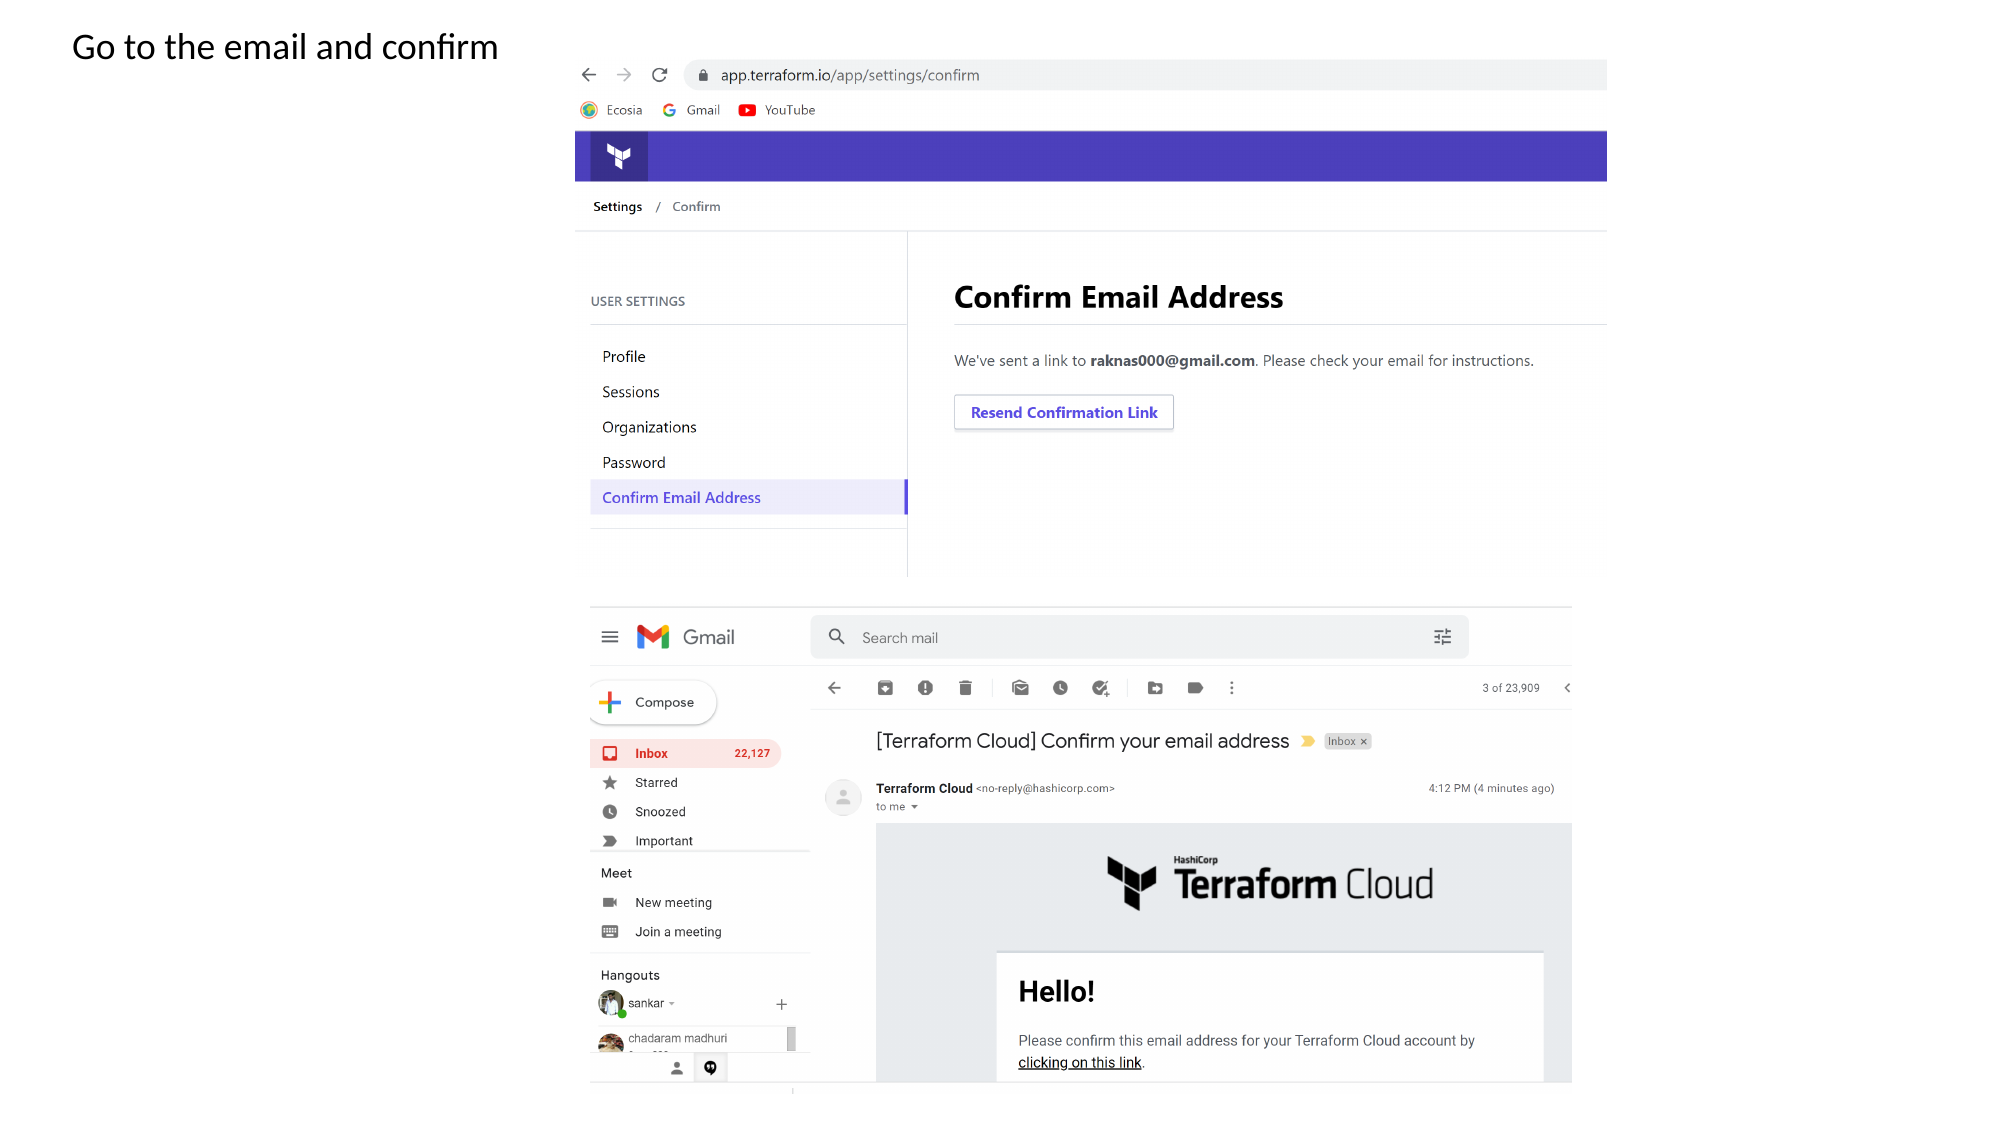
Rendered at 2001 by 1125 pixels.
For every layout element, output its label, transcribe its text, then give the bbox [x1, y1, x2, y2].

text_box Go to the email and confirm [57, 14, 515, 120]
picture [574, 57, 1607, 577]
picture [589, 603, 1572, 1094]
